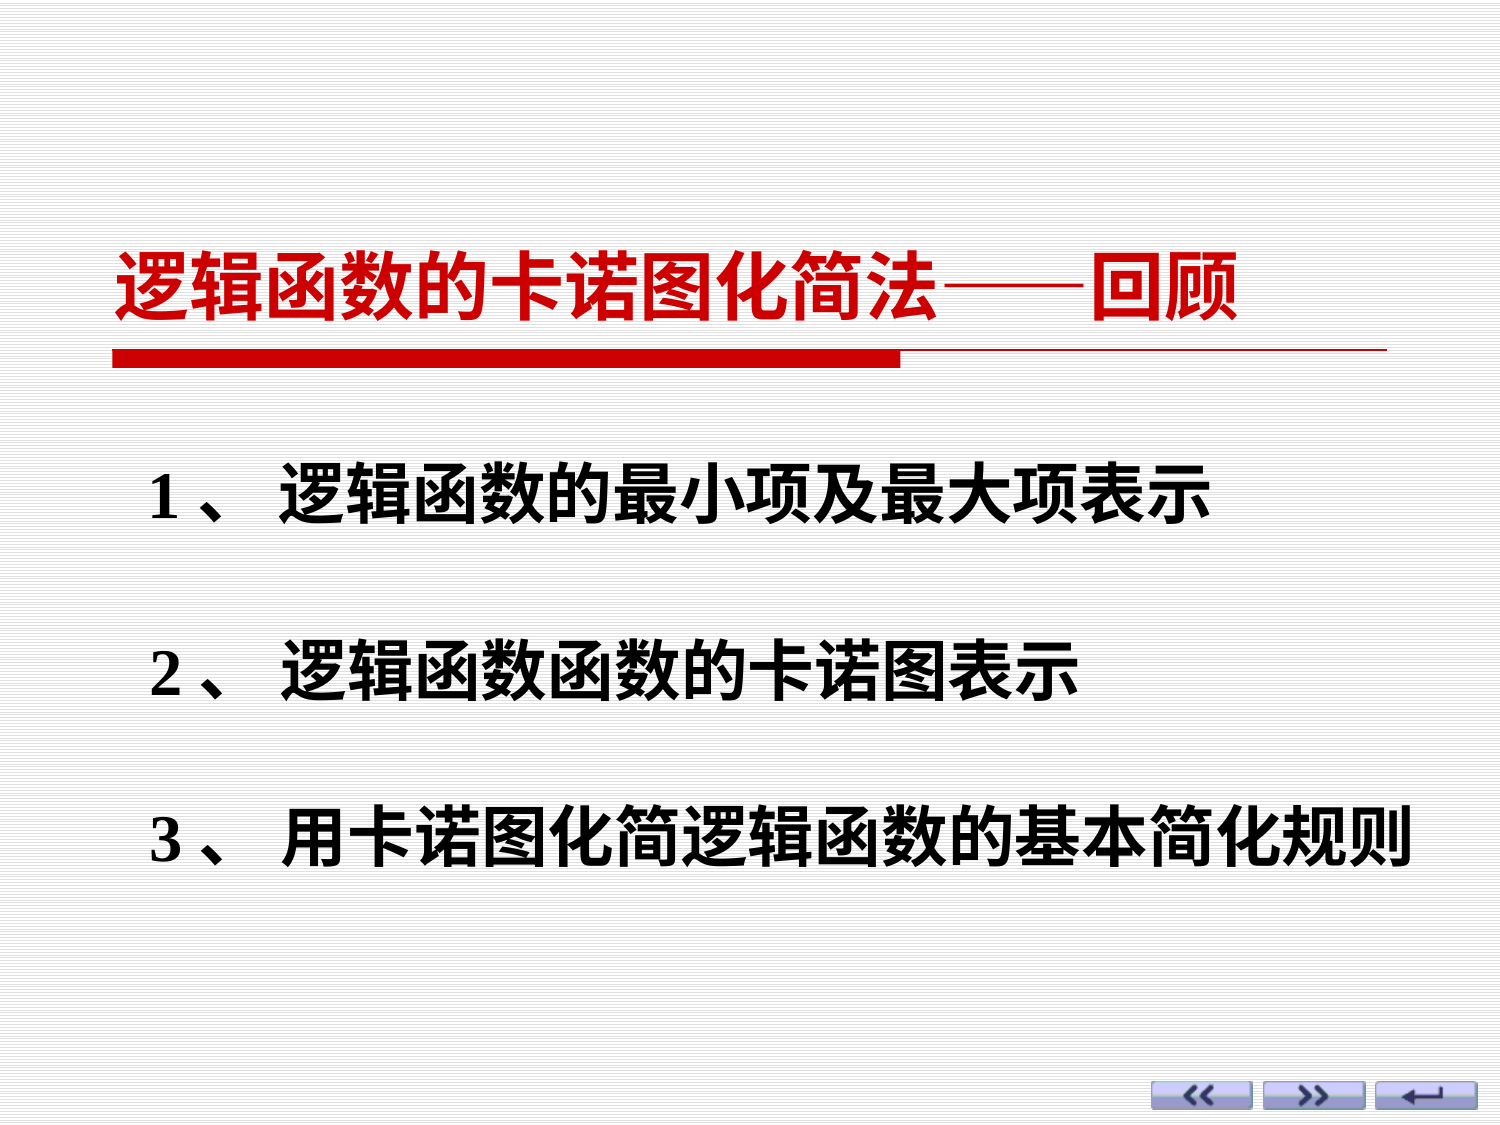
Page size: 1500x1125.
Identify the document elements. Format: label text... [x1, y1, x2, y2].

text_box 2、 逻辑函数函数的卡诺图表示 [134, 621, 1169, 737]
picture [1263, 1081, 1366, 1110]
text_box 1、 逻辑函数的最小项及最大项表示 [132, 444, 1400, 545]
picture [1375, 1081, 1478, 1110]
picture [1151, 1081, 1253, 1110]
text_box 逻辑函数的卡诺图化简法——回顾 [100, 149, 1351, 337]
text_box 3、 用卡诺图化简逻辑函数的基本简化规则 [134, 786, 1483, 903]
